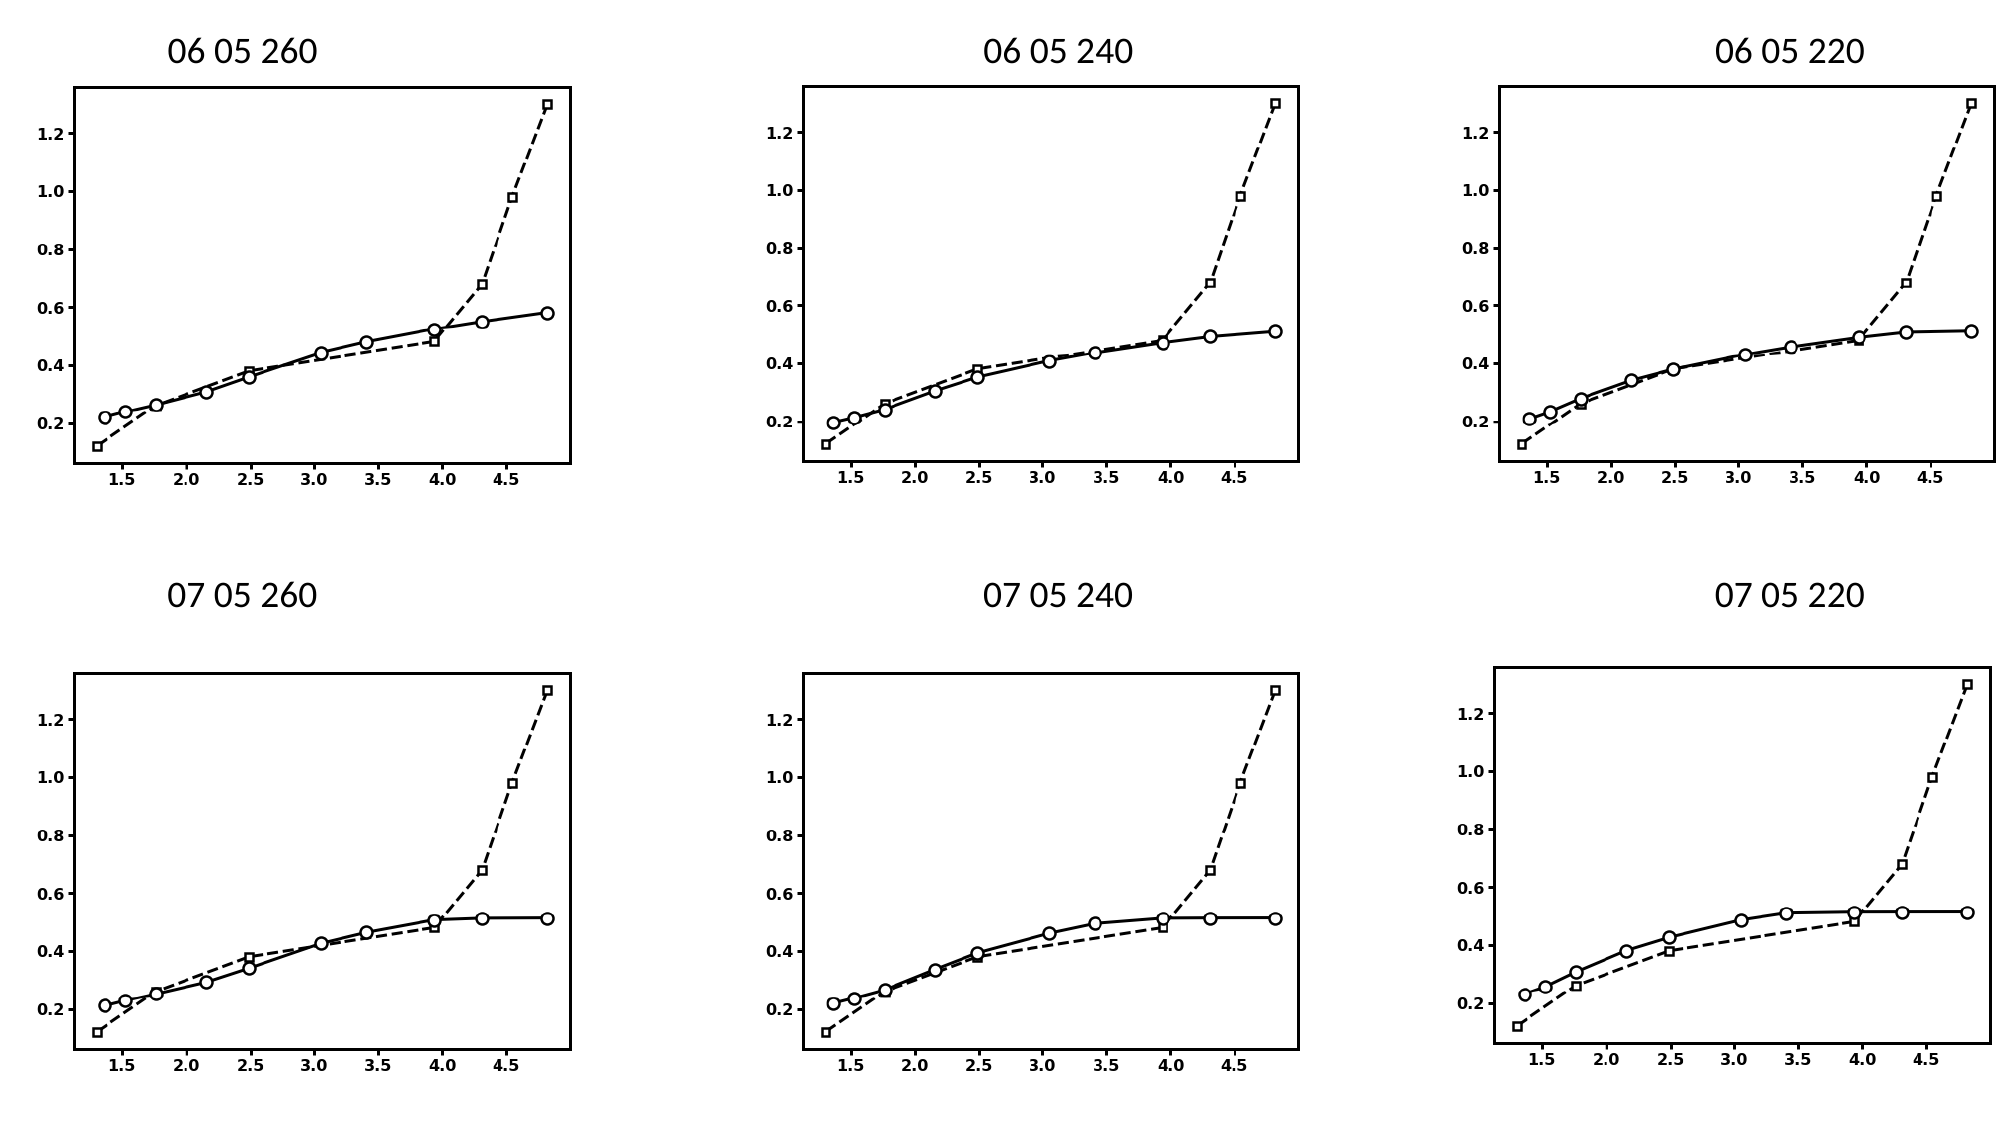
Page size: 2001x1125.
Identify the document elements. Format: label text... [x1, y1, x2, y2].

text_box 07 05 240 [968, 562, 1269, 623]
text_box 06 05 240 [968, 18, 1269, 79]
picture [757, 666, 1304, 1080]
text_box 06 05 220 [1699, 18, 2000, 79]
picture [29, 80, 576, 494]
picture [1449, 660, 1996, 1074]
picture [1454, 79, 2000, 492]
picture [757, 79, 1304, 492]
text_box 07 05 220 [1699, 562, 2000, 623]
text_box 06 05 260 [152, 18, 453, 79]
text_box 07 05 260 [152, 562, 453, 623]
picture [29, 666, 576, 1080]
